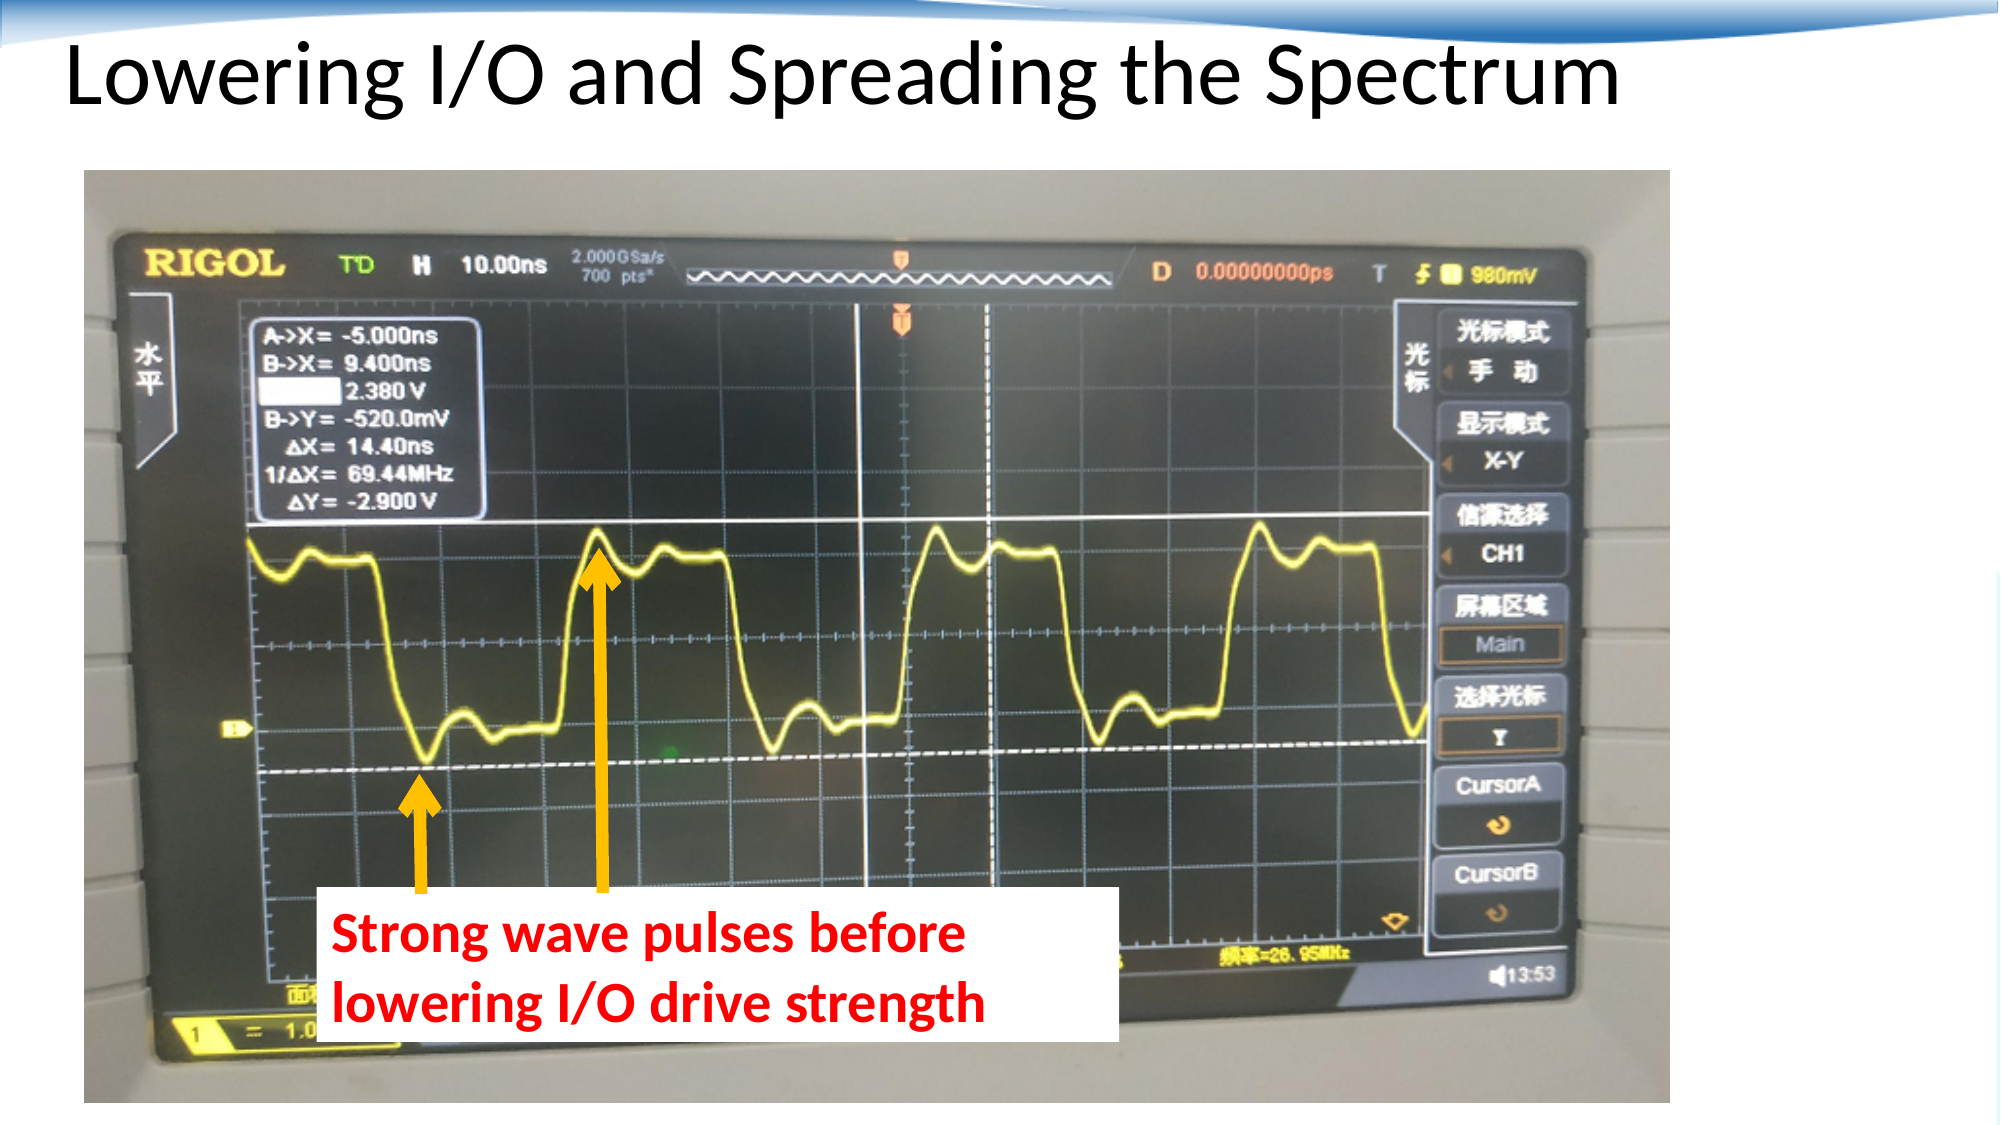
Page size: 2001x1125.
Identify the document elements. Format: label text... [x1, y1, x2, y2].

text_box Lowering I/O and Spreading the Spectrum [49, 18, 1850, 189]
picture [2, 0, 2001, 1125]
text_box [599, 547, 603, 894]
picture [84, 170, 1670, 1103]
